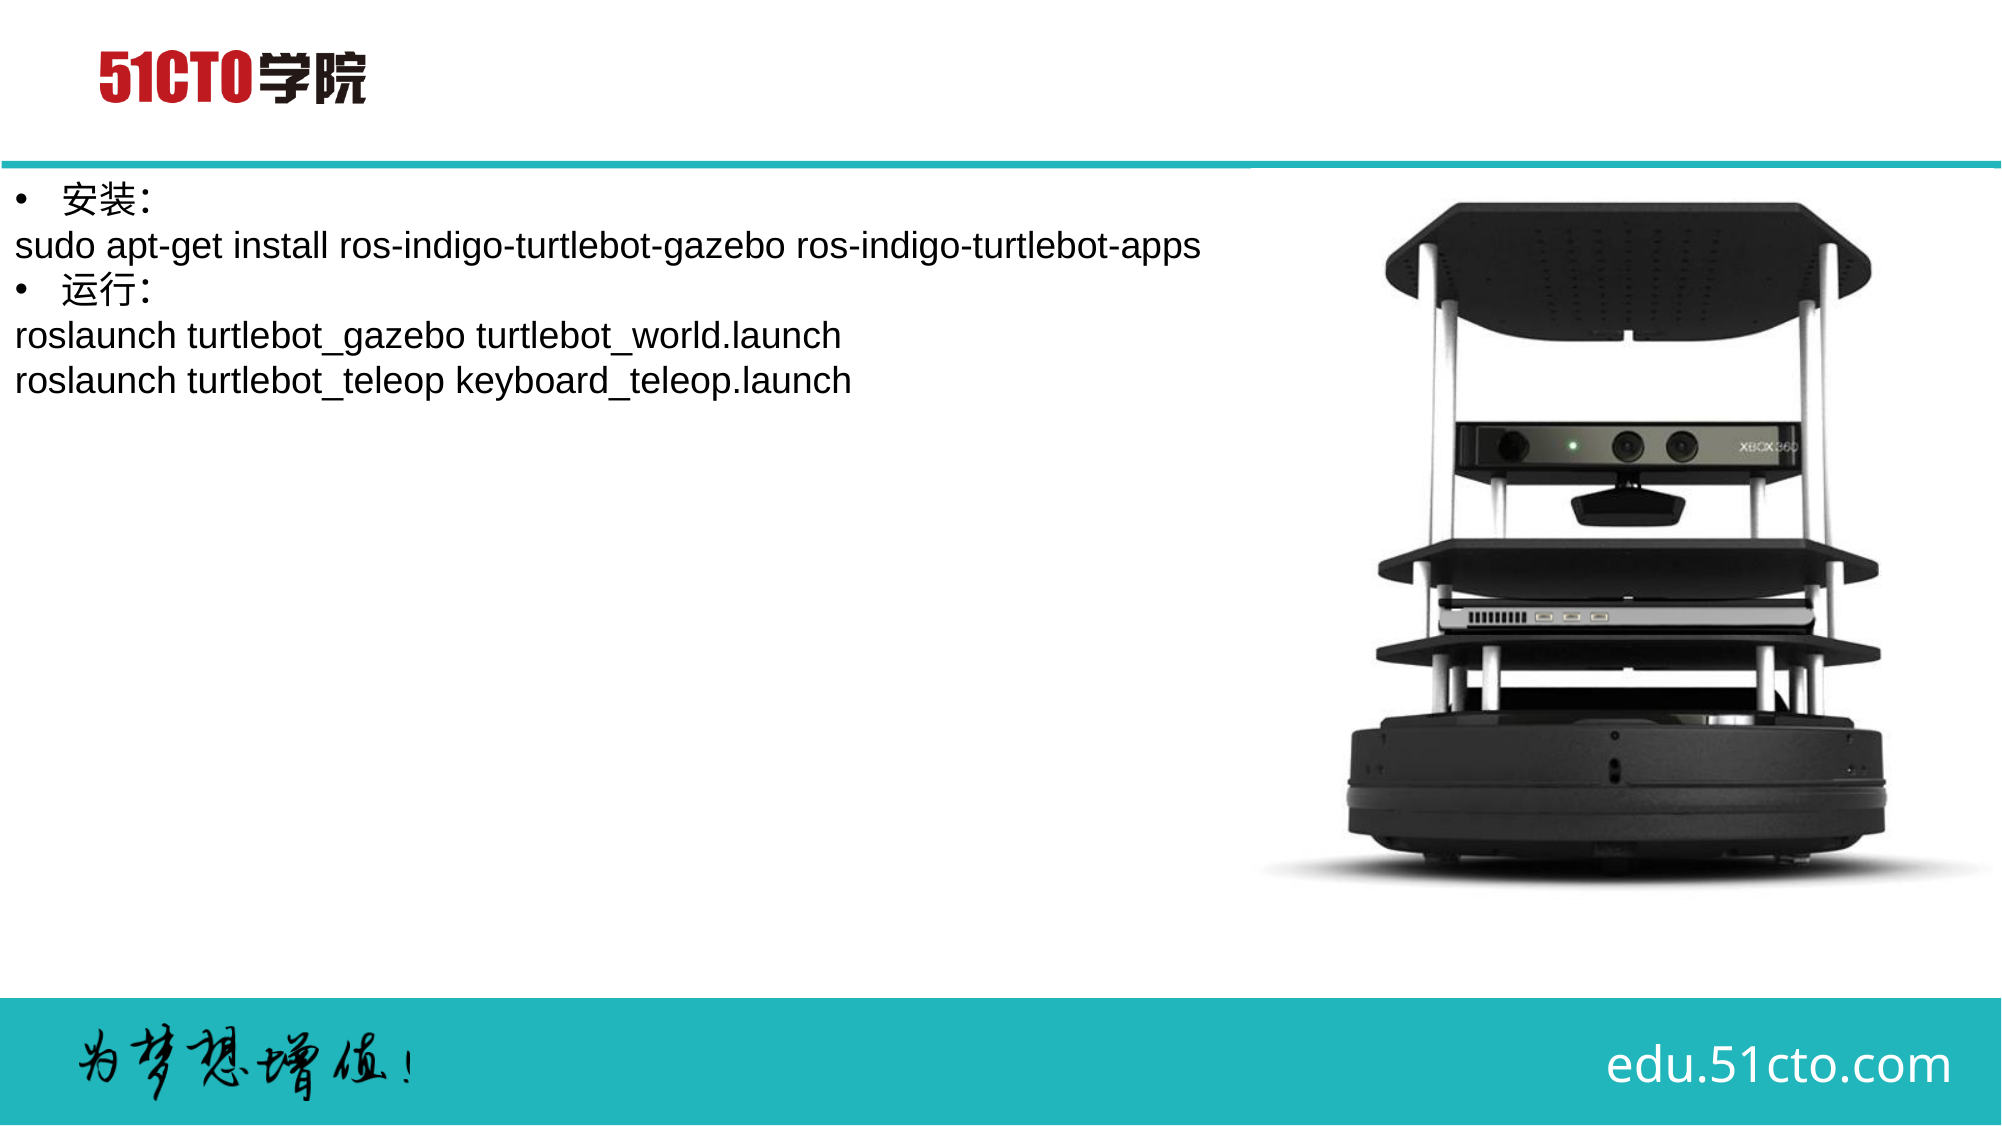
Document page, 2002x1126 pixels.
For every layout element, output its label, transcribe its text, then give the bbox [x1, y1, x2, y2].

picture [1251, 168, 1995, 918]
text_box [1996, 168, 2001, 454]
picture [100, 50, 366, 104]
picture [79, 1023, 410, 1101]
text_box 安装： sudo apt-get install ros-indigo-turtlebot-gazebo ros-indigo-turtlebot-apps 运行： roslaunch turtlebot_gazebo turtlebot_world.launch roslaunch turtlebot_teleop keyboard_teleop.launch [0, 168, 1249, 454]
